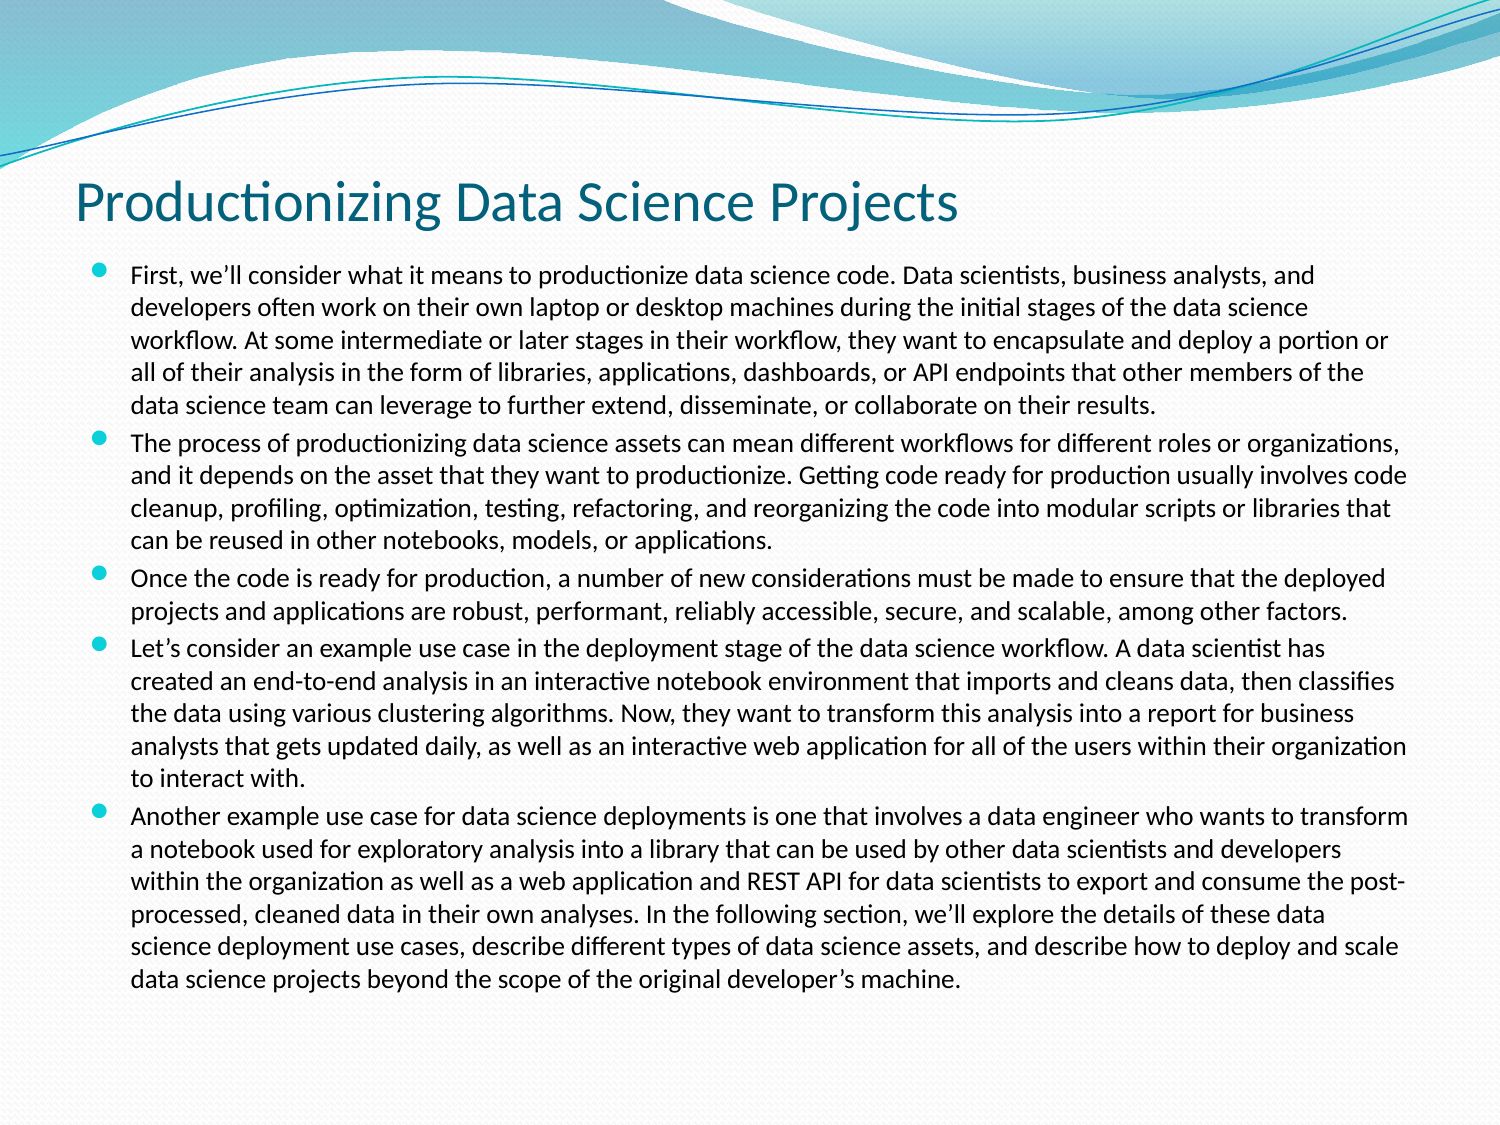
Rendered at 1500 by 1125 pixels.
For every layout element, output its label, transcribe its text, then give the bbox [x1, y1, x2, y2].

list First, we’ll consider what it means to productionize data science code. Data scientists, business analysts, and developers often work on their own laptop or desktop machines during the initial stages of the data science workflow. At some intermediate or later stages in their workflow, they want to encapsulate and deploy a portion or all of their analysis in the form of libraries, applications, dashboards, or API endpoints that other members of the data science team can leverage to further extend, disseminate, or collaborate on their results. The process of productionizing data science assets can mean different workflows for different roles or organizations, and it depends on the asset that they want to productionize. Getting code ready for production usually involves code cleanup, profiling, optimization, testing, refactoring, and reorganizing the code into modular scripts or libraries that can be reused in other notebooks, models, or applications. Once the code is ready for production, a number of new considerations must be made to ensure that the deployed projects and applications are robust, performant, reliably accessible, secure, and scalable, among other factors. Let’s consider an example use case in the deployment stage of the data science workflow. A data scientist has created an end-to-end analysis in an interactive notebook environment that imports and cleans data, then classifies the data using various clustering algorithms. Now, they want to transform this analysis into a report for business analysts that gets updated daily, as well as an interactive web application for all of the users within their organization to interact with. Another example use case for data science deployments is one that involves a data engineer who wants to transform a notebook used for exploratory analysis into a library that can be used by other data scientists and developers within the organization as well as a web application and REST API for data scientists to export and consume the post-processed, cleaned data in their own analyses. In the following section, we’ll explore the details of these data science deployment use cases, describe different types of data science assets, and describe how to deploy and scale data science projects beyond the scope of the original developer’s machine. [75, 249, 1425, 1038]
title Productionizing Data Science Projects [75, 115, 1425, 249]
